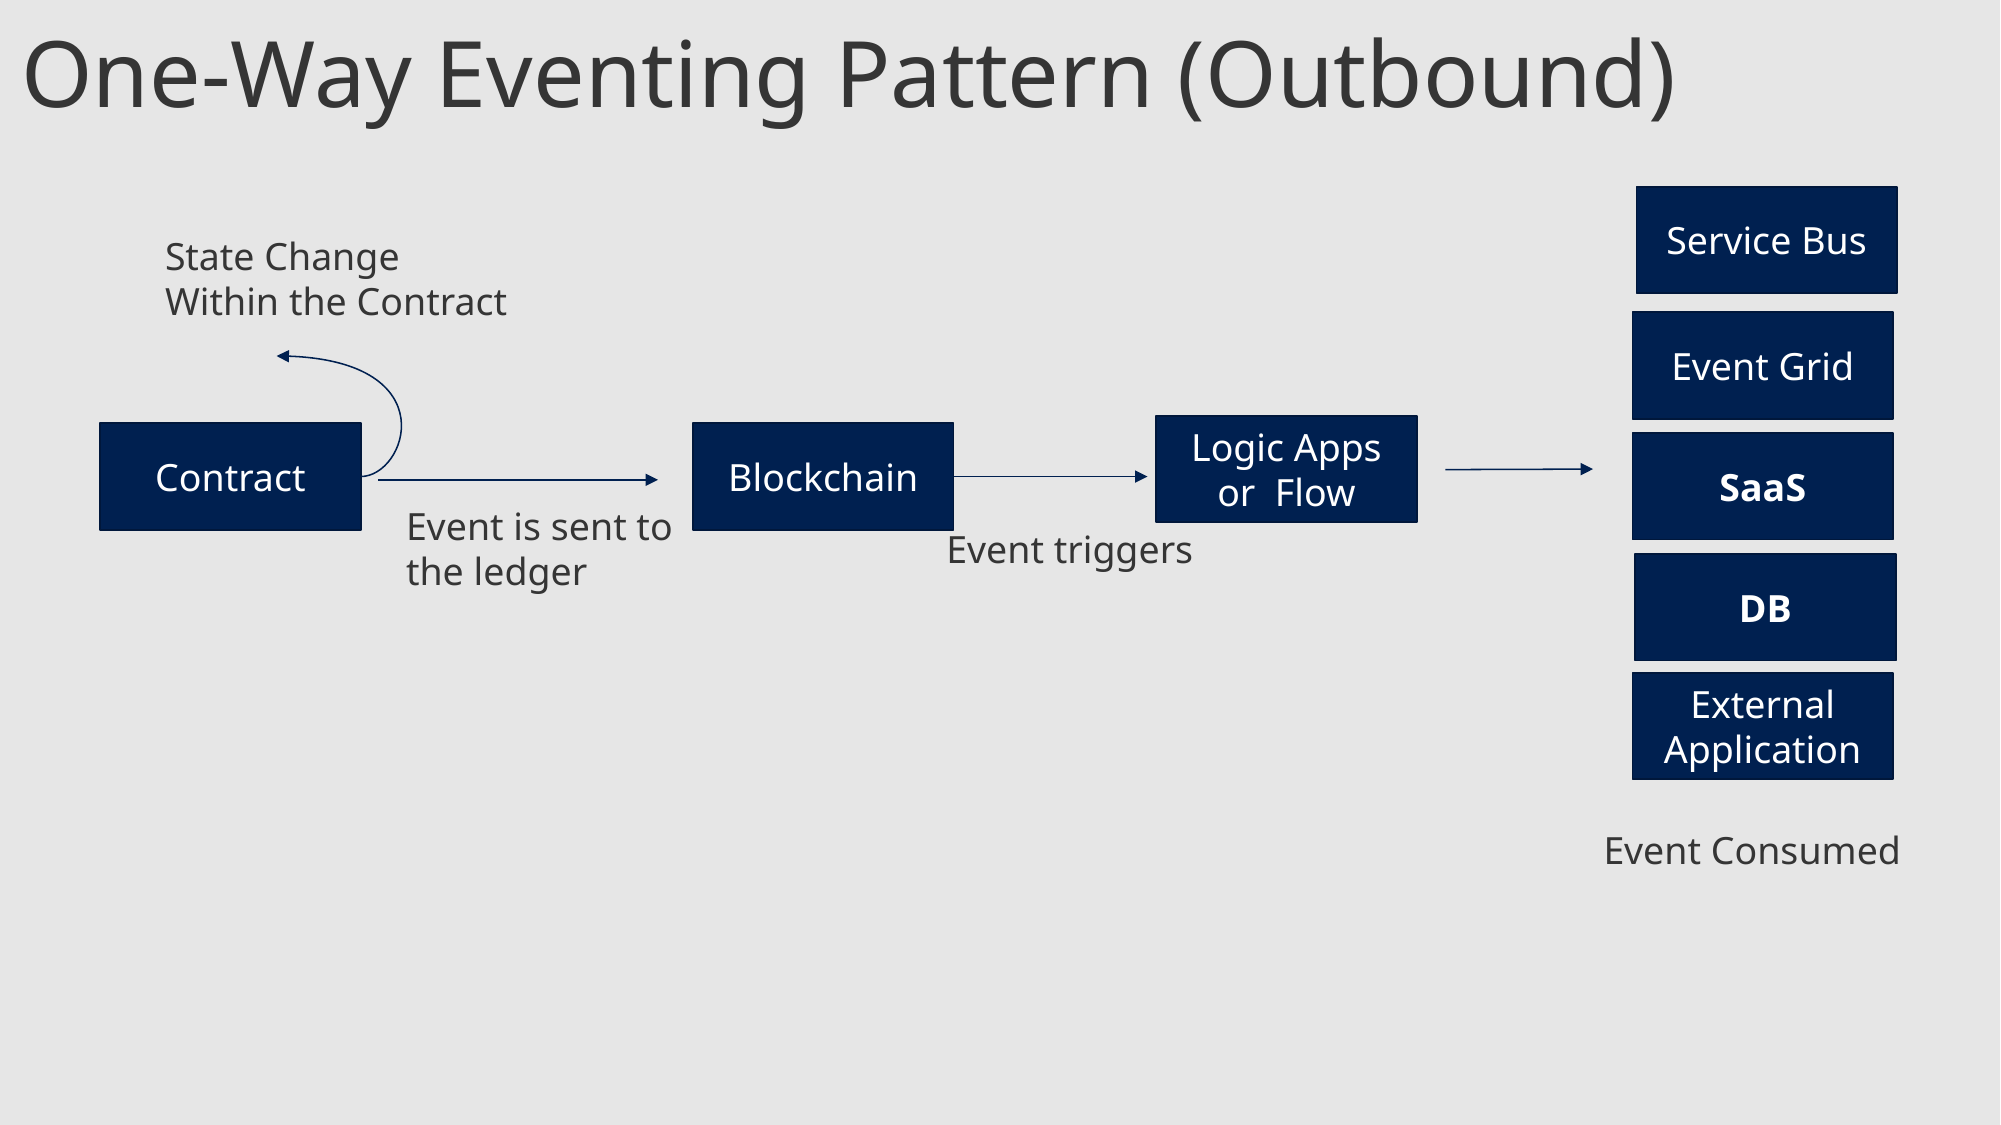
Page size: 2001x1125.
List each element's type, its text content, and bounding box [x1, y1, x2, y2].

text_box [276, 355, 362, 477]
text_box Logic Apps or Flow [1155, 415, 1418, 523]
text_box Event Grid [1632, 311, 1894, 420]
text_box SaaS [1632, 432, 1894, 540]
text_box Contract [99, 422, 362, 531]
text_box One-Way Eventing Pattern (Outbound) [6, 8, 1693, 133]
text_box Service Bus [1636, 186, 1898, 294]
text_box Blockchain [692, 422, 954, 531]
text_box Event is sent to the ledger [391, 495, 698, 601]
text_box DB [1634, 553, 1897, 661]
text_box Event Consumed [1588, 819, 1916, 880]
text_box External Application [1632, 672, 1894, 780]
text_box Event triggers [931, 519, 1209, 579]
text_box State Change Within the Contract [150, 225, 523, 331]
